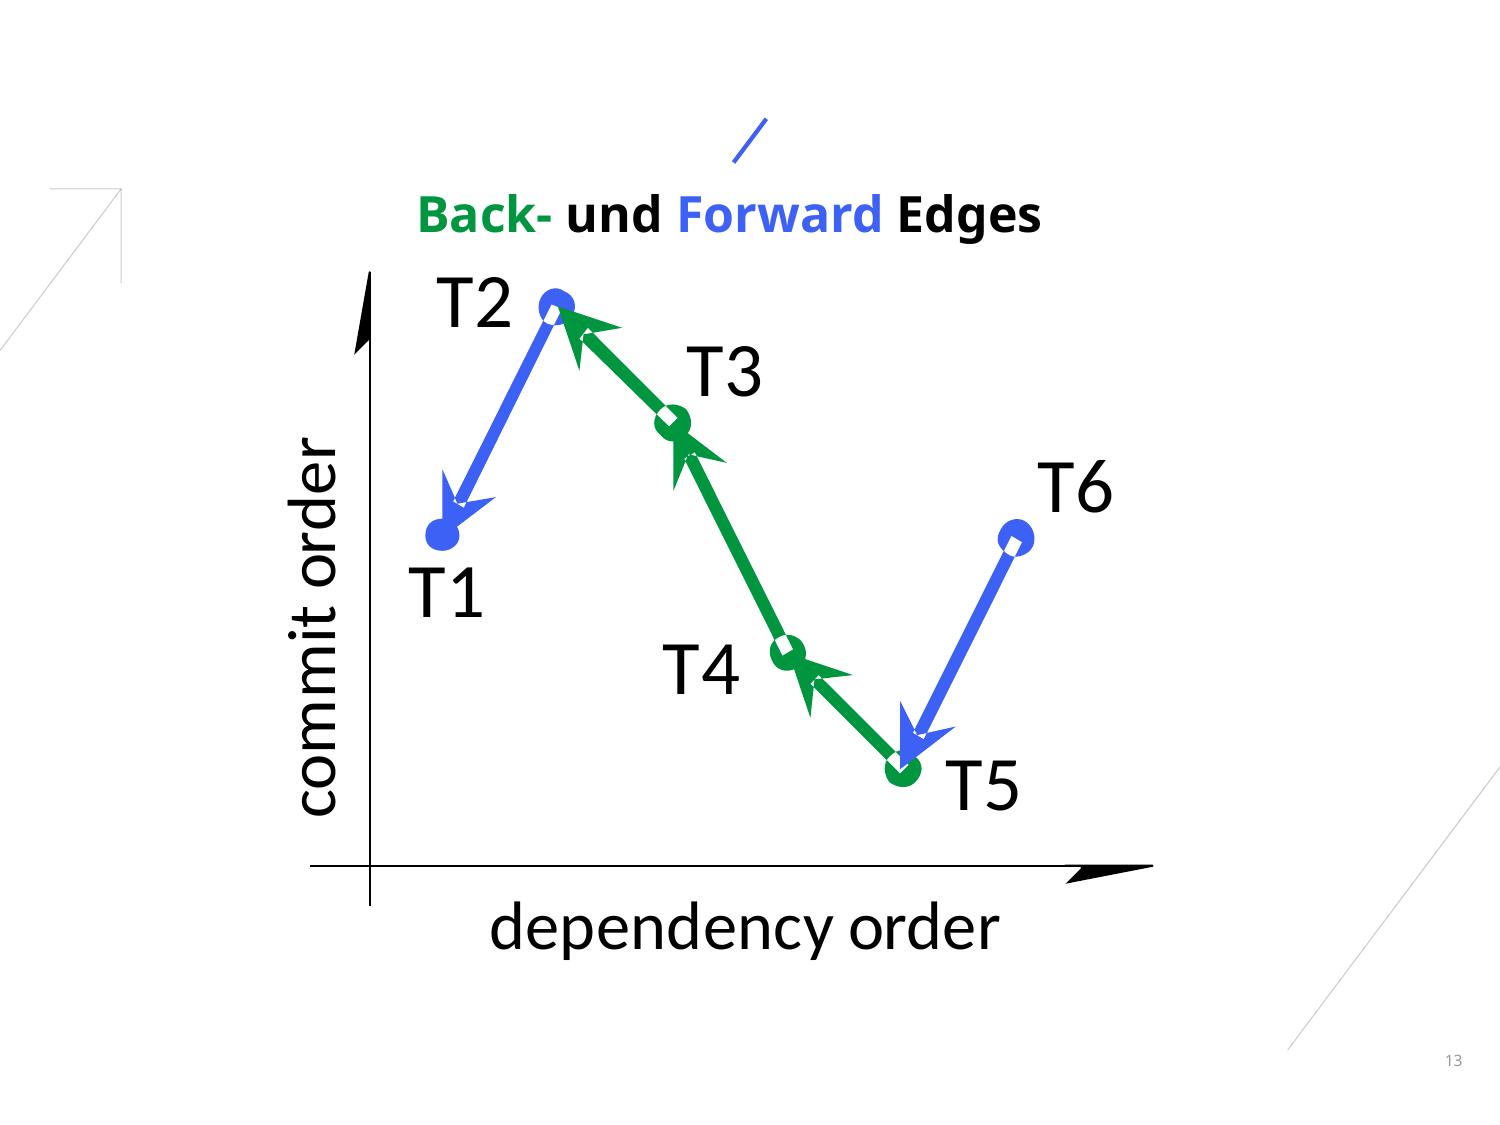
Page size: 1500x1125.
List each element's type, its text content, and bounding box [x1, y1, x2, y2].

title Back- und Forward Edges [171, 162, 1288, 268]
picture [277, 267, 1157, 975]
slide_number 13 [1422, 1042, 1486, 1080]
